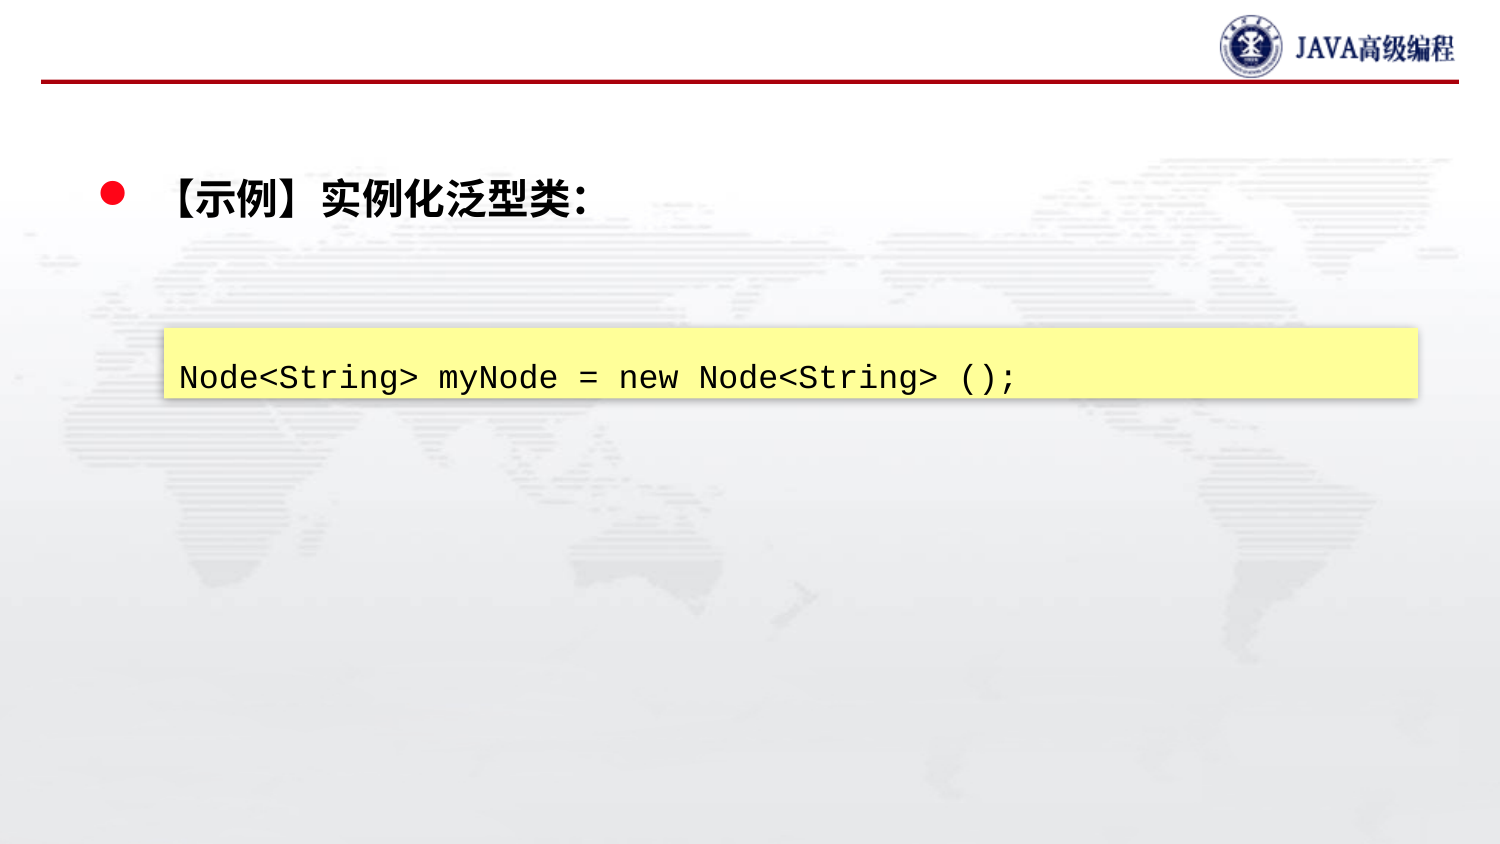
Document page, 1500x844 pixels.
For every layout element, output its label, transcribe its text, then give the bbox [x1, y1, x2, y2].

list Node<String> myNode = new Node<String> (); [163, 327, 1419, 399]
picture [0, 1, 1500, 844]
list 【示例】实例化泛型类： [81, 140, 1429, 809]
list Arrays工具类则提供了针对数组的各种静态方法，例如：排序、复制、查找等操作。Arrays工具类常用的方法如下表所示： [158, 328, 1422, 407]
